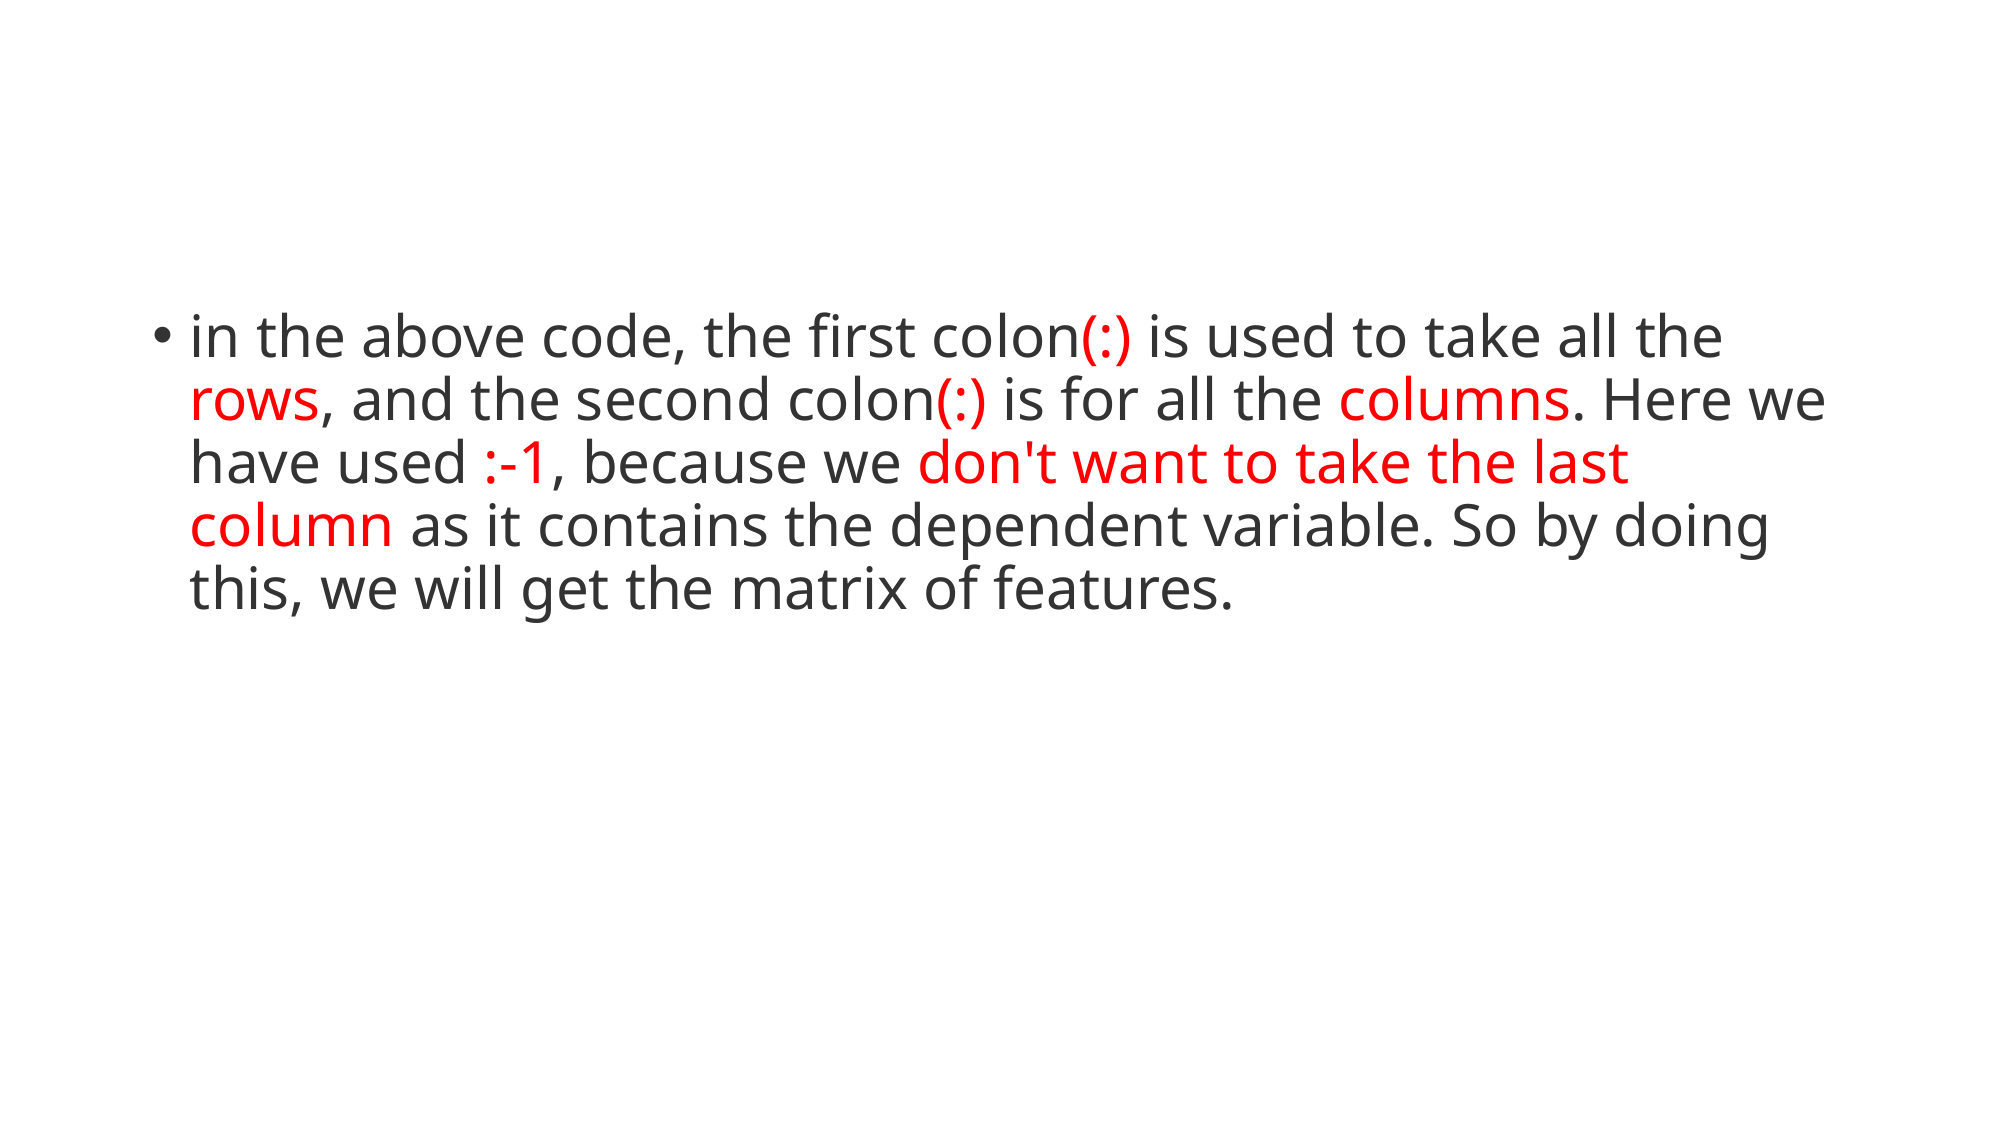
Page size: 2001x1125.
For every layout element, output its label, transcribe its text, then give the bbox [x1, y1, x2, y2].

list in the above code, the first colon(:) is used to take all the rows, and the second colon(:) is for all the columns. Here we have used :-1, because we don't want to take the last column as it contains the dependent variable. So by doing this, we will get the matrix of features. [137, 299, 1863, 1014]
